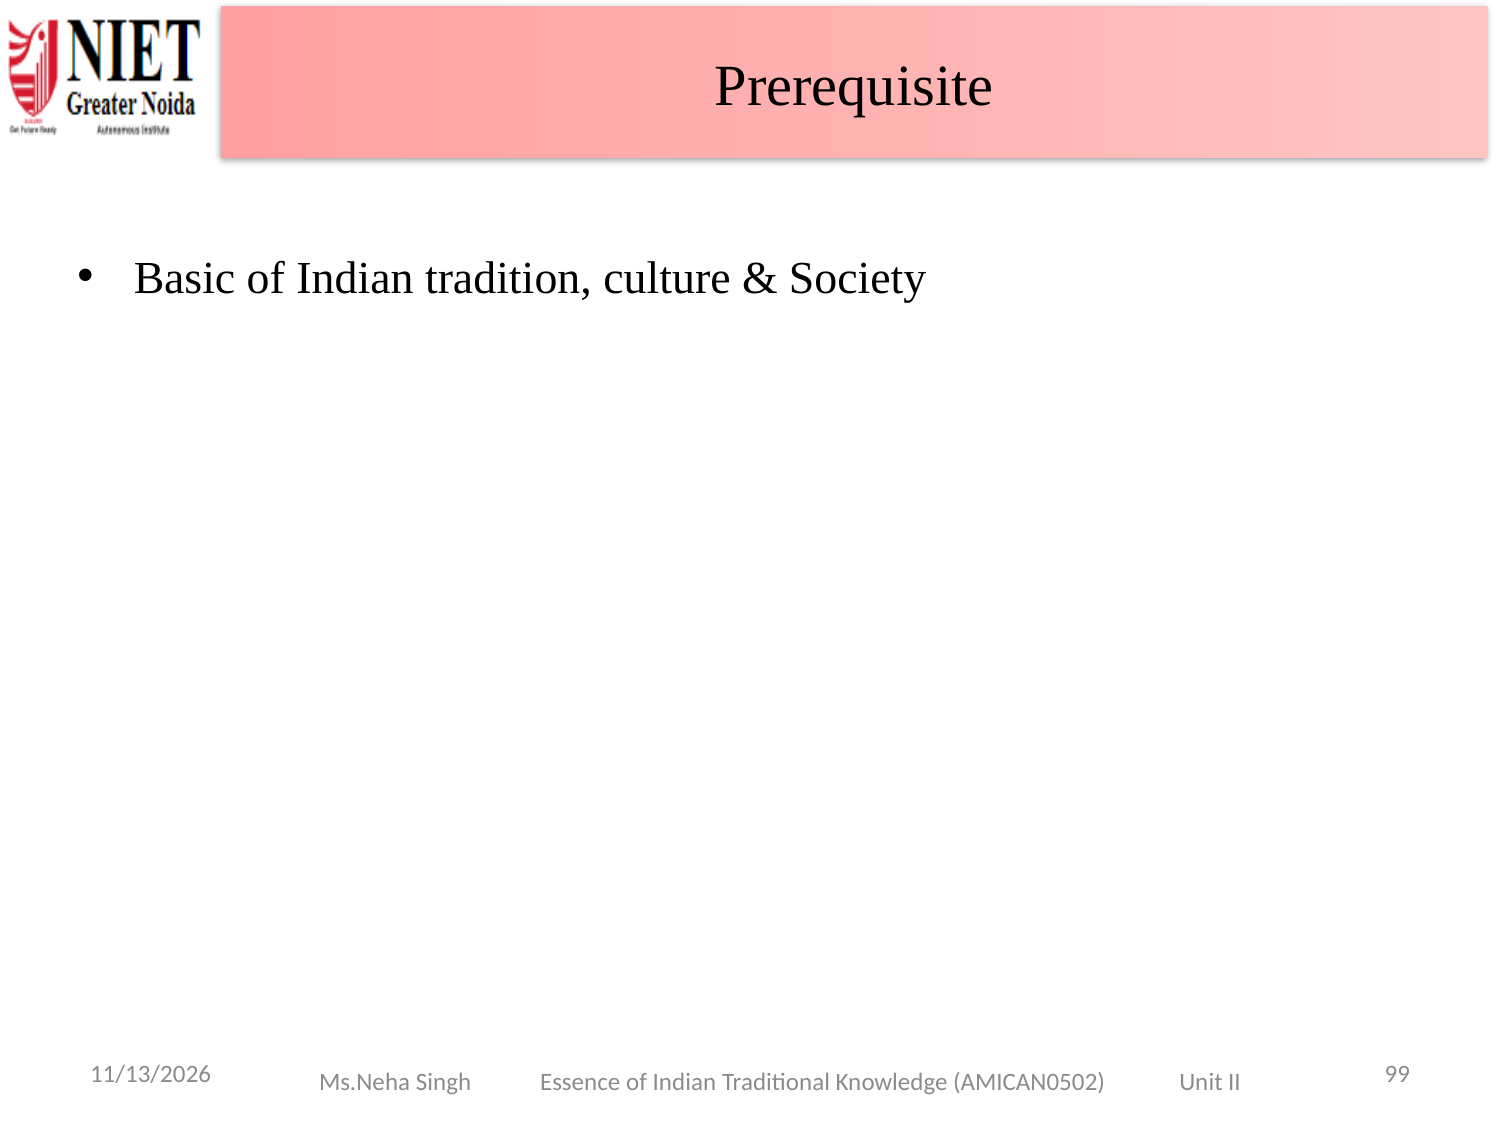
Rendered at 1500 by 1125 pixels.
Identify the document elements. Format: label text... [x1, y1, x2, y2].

text_box Prerequisite [220, 5, 1488, 159]
picture [0, 0, 213, 160]
slide_number 99 [1287, 1042, 1425, 1103]
list Basic of Indian tradition, culture & Society [62, 212, 1450, 1043]
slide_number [75, 1042, 250, 1103]
footer Ms.Neha Singh Essence of Indian Traditional Knowledge (AMICAN0502) Unit II [275, 1042, 1288, 1118]
